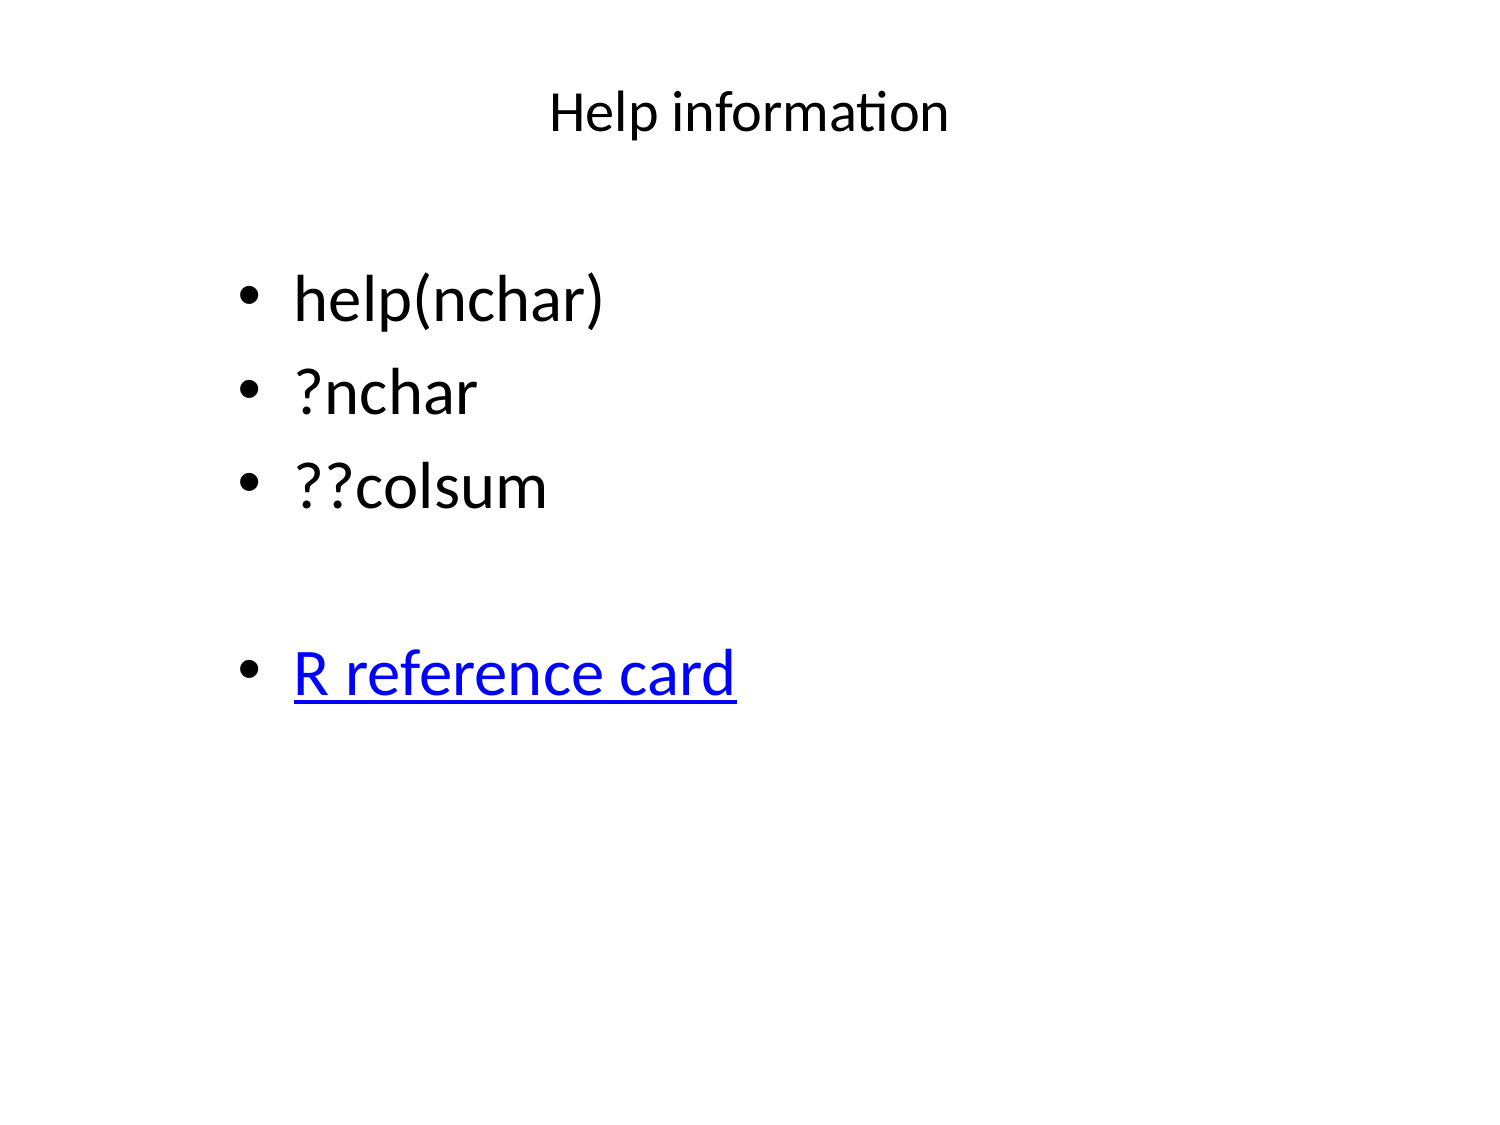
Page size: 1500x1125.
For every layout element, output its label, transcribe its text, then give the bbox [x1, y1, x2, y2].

list help(nchar) ?nchar ??colsum R reference card [222, 247, 1299, 846]
title Help information [75, 45, 1425, 172]
